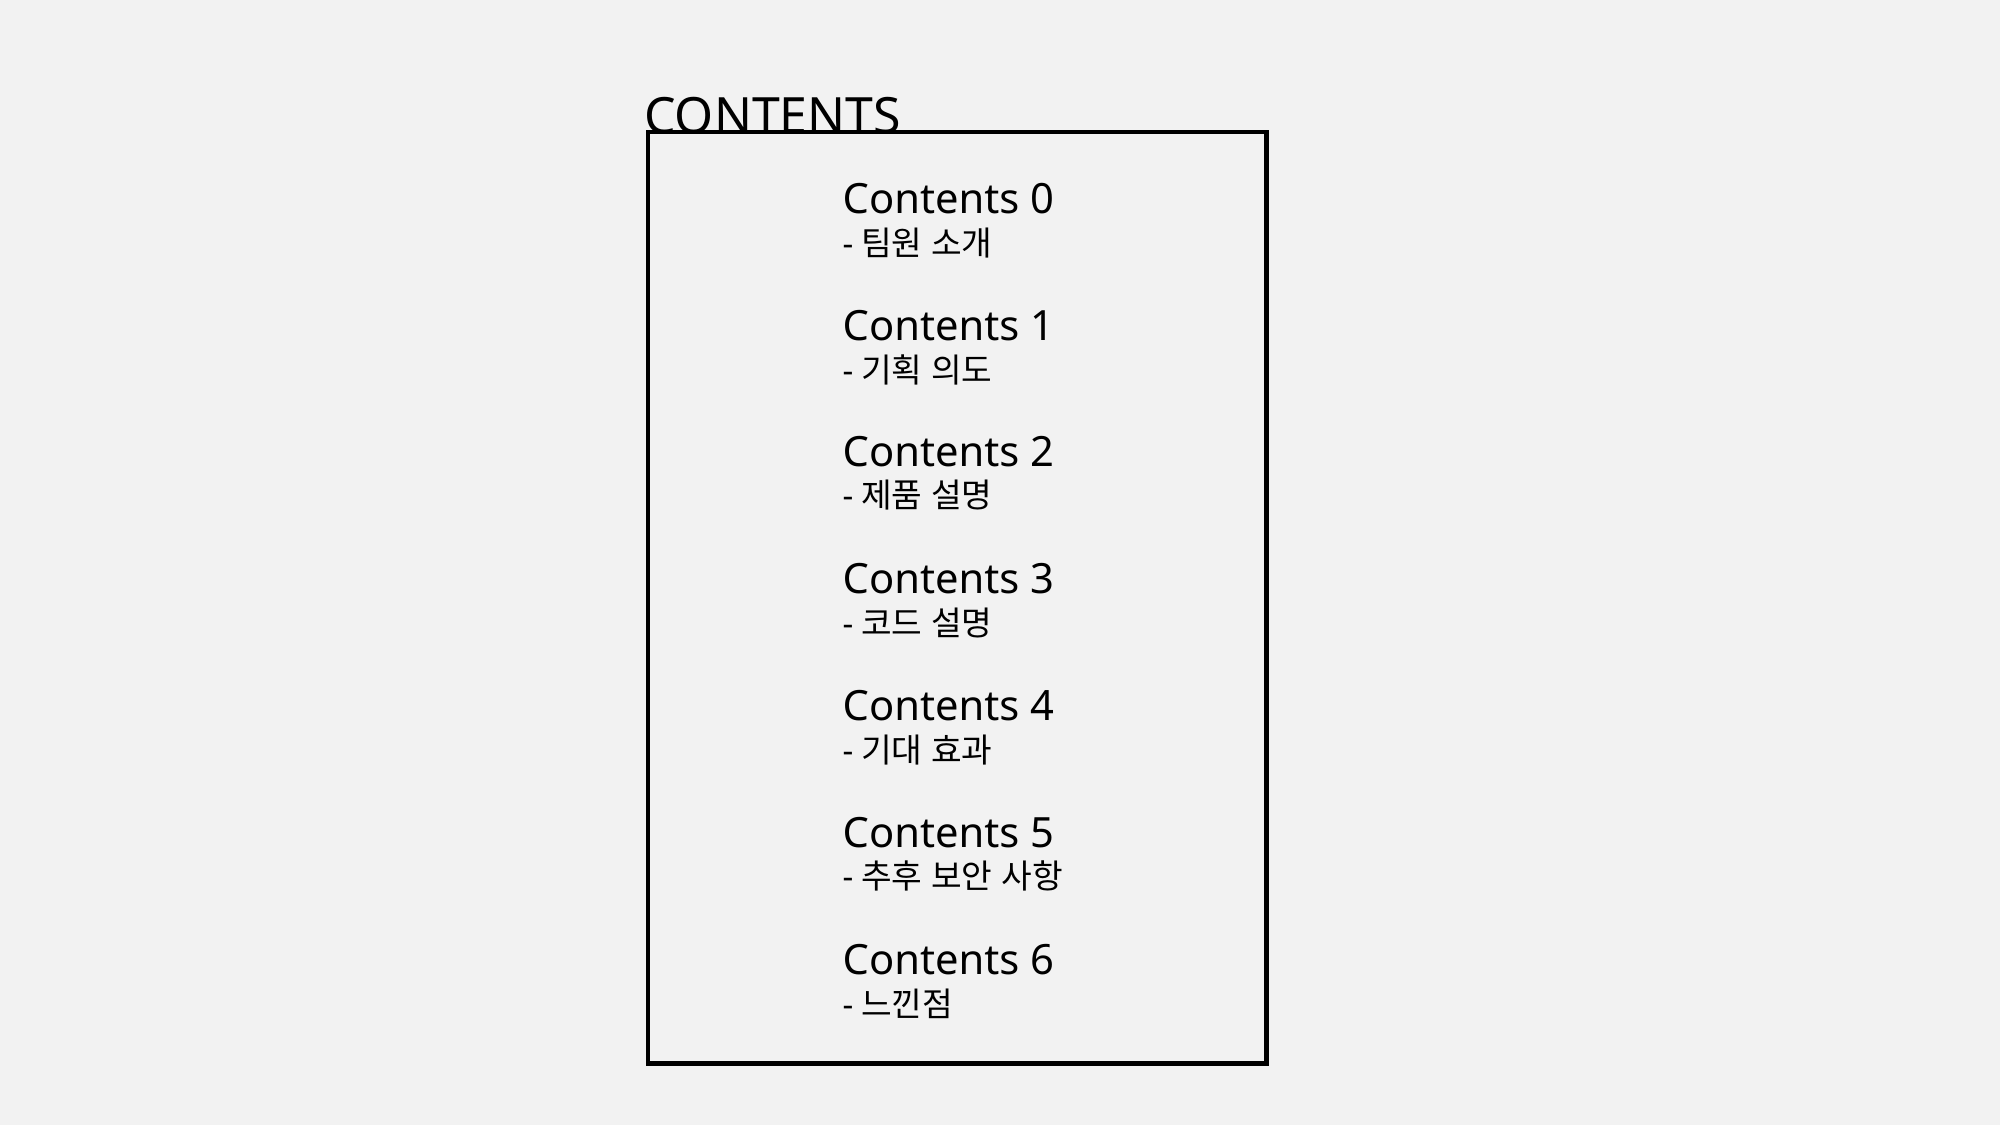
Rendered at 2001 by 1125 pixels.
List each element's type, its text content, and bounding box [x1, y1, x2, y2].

text_box CONTENTS [629, 76, 929, 151]
text_box [647, 131, 1268, 1065]
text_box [827, 164, 1087, 1032]
